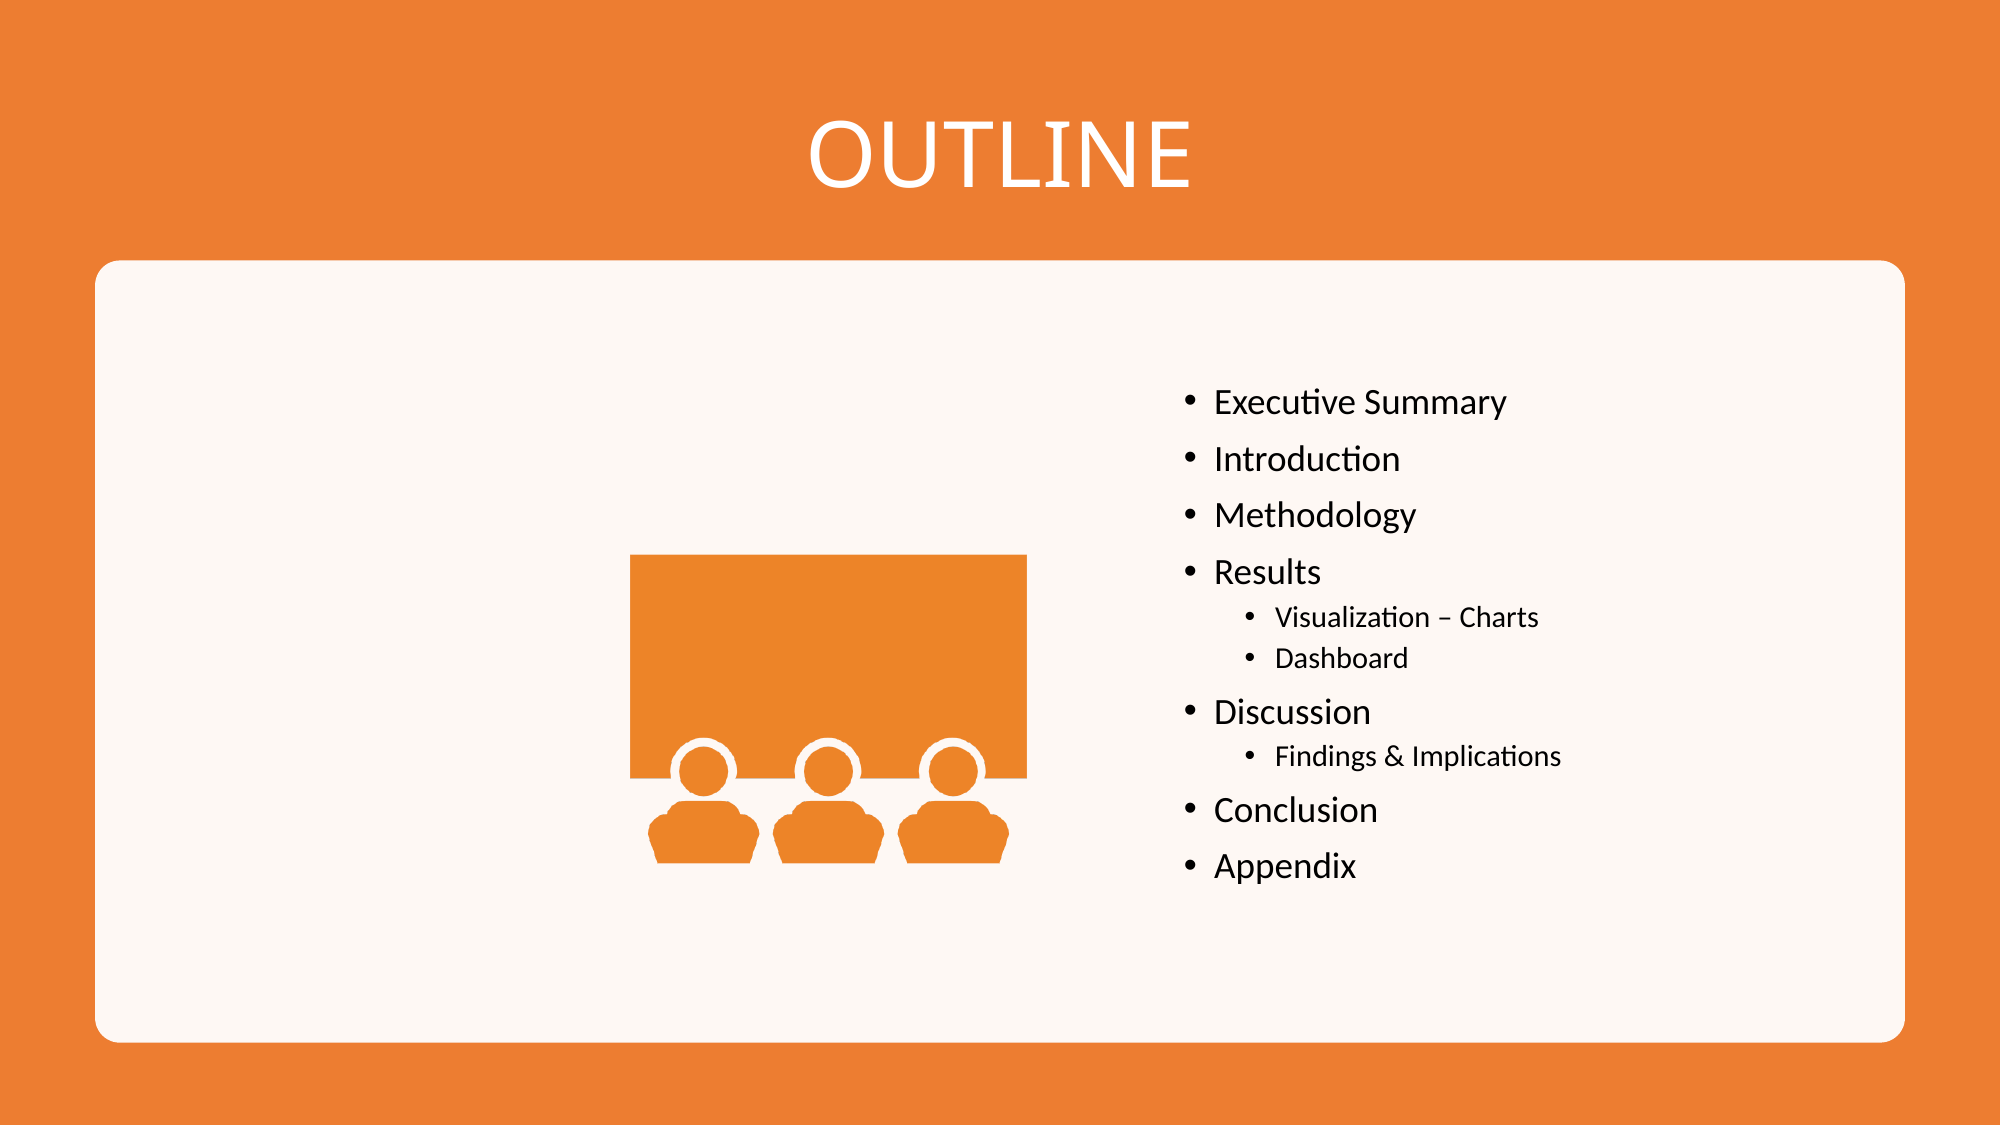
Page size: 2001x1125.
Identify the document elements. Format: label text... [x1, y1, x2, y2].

text_box [0, 0, 2000, 1125]
text_box [94, 259, 1906, 1044]
title OUTLINE [137, 75, 1863, 241]
list Executive Summary Introduction Methodology Results Visualization – Charts Dashboard Discussion Findings & Implications Conclusion Appendix [1168, 374, 1863, 958]
picture [613, 494, 1042, 923]
